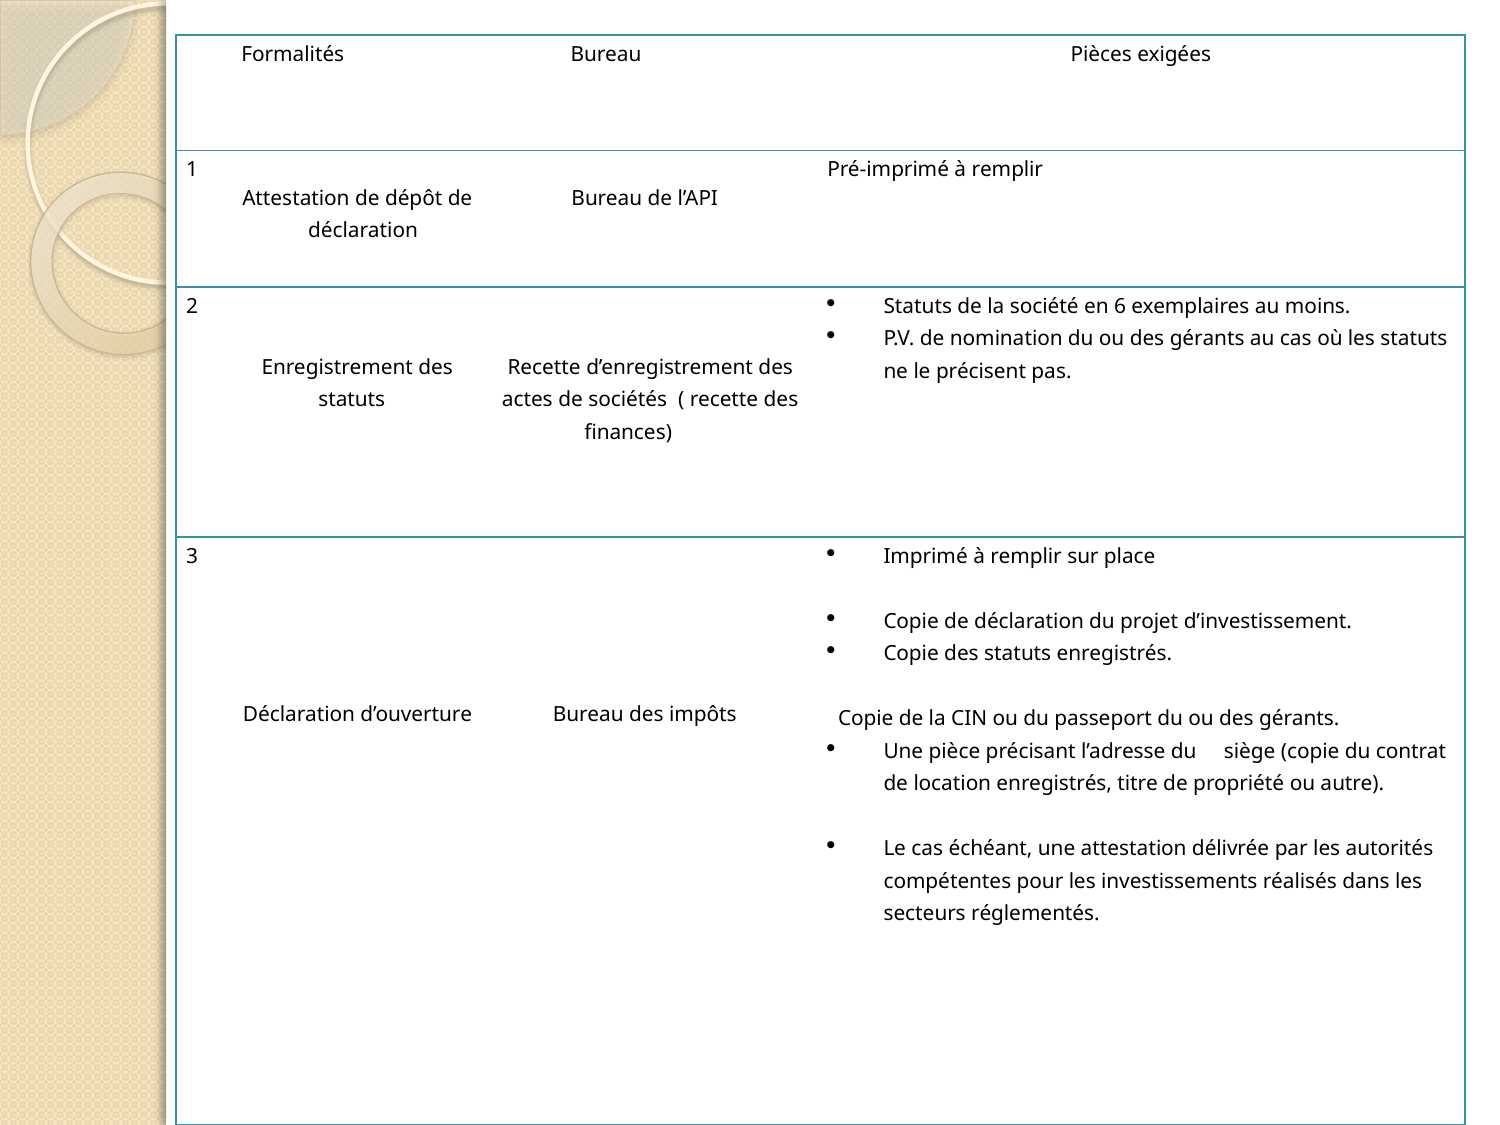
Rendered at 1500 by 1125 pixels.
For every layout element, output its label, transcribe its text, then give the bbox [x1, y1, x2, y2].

table_cell Bureau des impôts [483, 538, 817, 1124]
table_header [177, 36, 231, 150]
table_cell Attestation de dépôt de déclaration [231, 151, 483, 286]
table_cell 1 [177, 151, 231, 286]
table_cell 3 [177, 538, 231, 1124]
table_cell Statuts de la société en 6 exemplaires au moins. P.V. de nomination du ou des gérants au cas où les statuts ne le précisent pas. [817, 288, 1464, 536]
table_cell Imprimé à remplir sur place Copie de déclaration du projet d’investissement. Copie des statuts enregistrés. Copie de la CIN ou du passeport du ou des gérants. Une pièce précisant l’adresse du siège (copie du contrat de location enregistrés, titre de propriété ou autre). Le cas échéant, une attestation délivrée par les autorités compétentes pour les investissements réalisés dans les secteurs réglementés. [817, 538, 1464, 1124]
table_cell 2 [177, 288, 231, 536]
table_header Formalités [231, 36, 483, 150]
table_cell Bureau de l’API [483, 151, 817, 286]
table_header Pièces exigées [817, 36, 1464, 150]
table_cell Déclaration d’ouverture [231, 538, 483, 1124]
table_cell Recette d’enregistrement des actes de sociétés ( recette des finances) [483, 288, 817, 536]
table_cell Pré-imprimé à remplir [817, 151, 1464, 286]
table_cell Enregistrement des statuts [231, 288, 483, 536]
table_header Bureau [483, 36, 817, 150]
